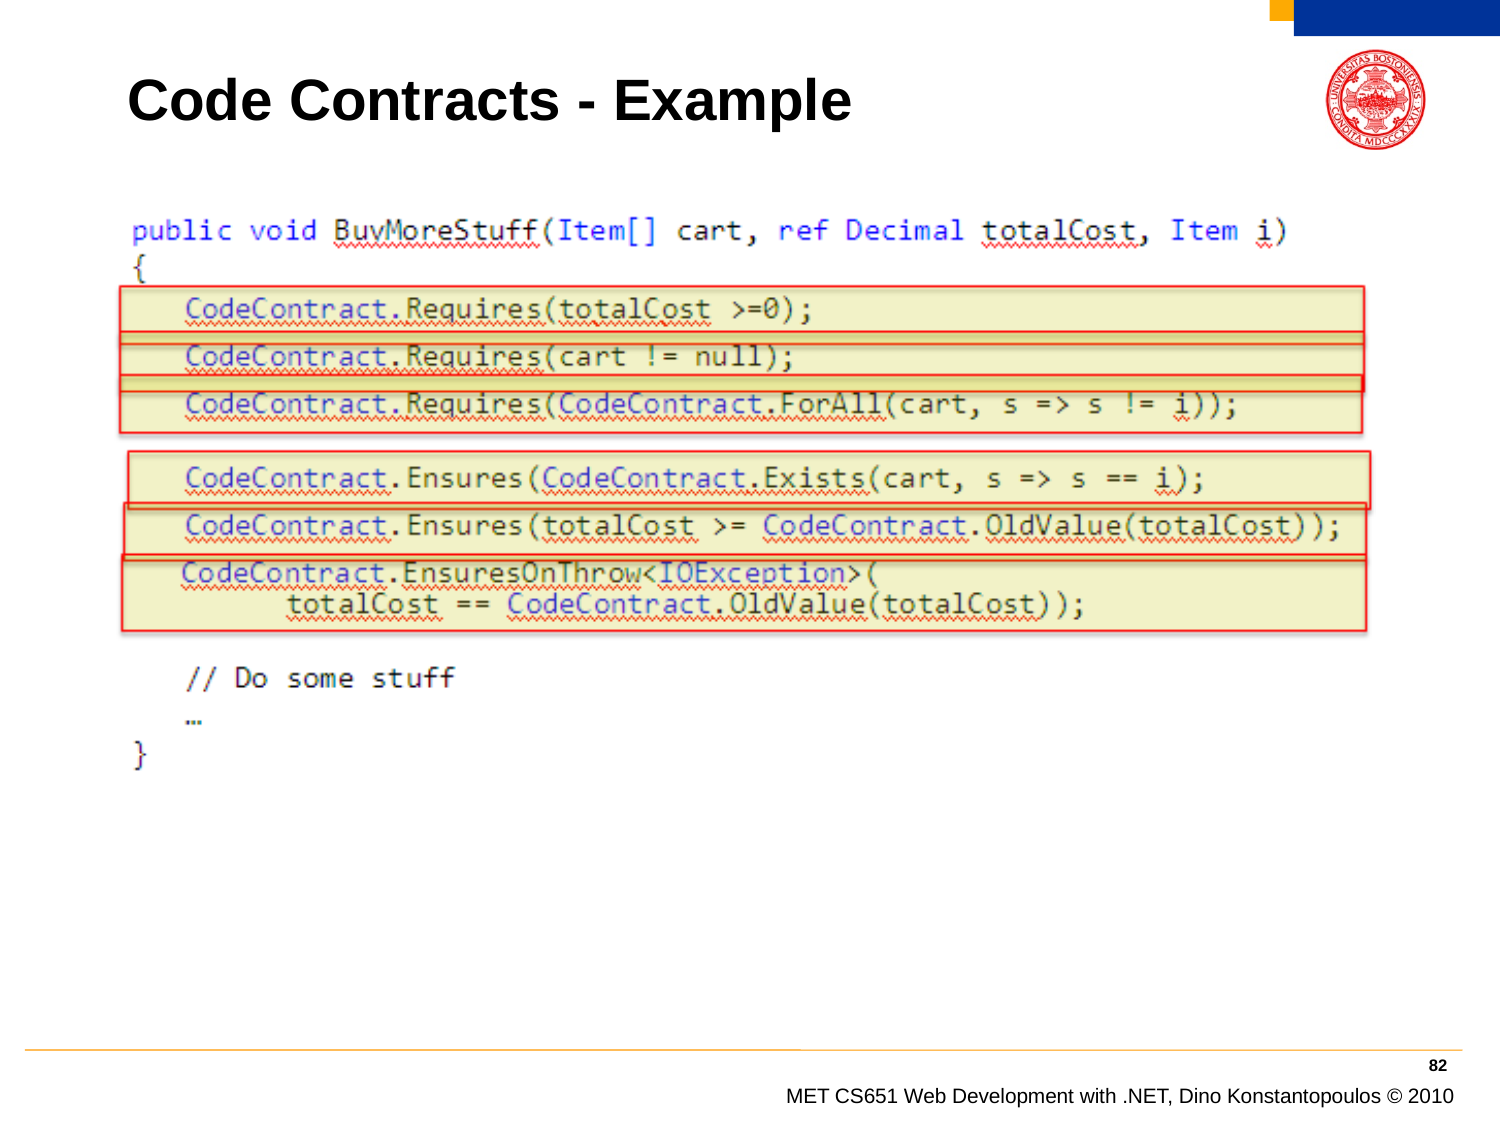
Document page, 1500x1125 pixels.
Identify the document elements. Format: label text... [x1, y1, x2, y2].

picture [1325, 49, 1426, 150]
slide_number 82 [1374, 1049, 1463, 1076]
picture [103, 162, 1377, 951]
title Code Contracts - Example [112, 62, 1288, 151]
